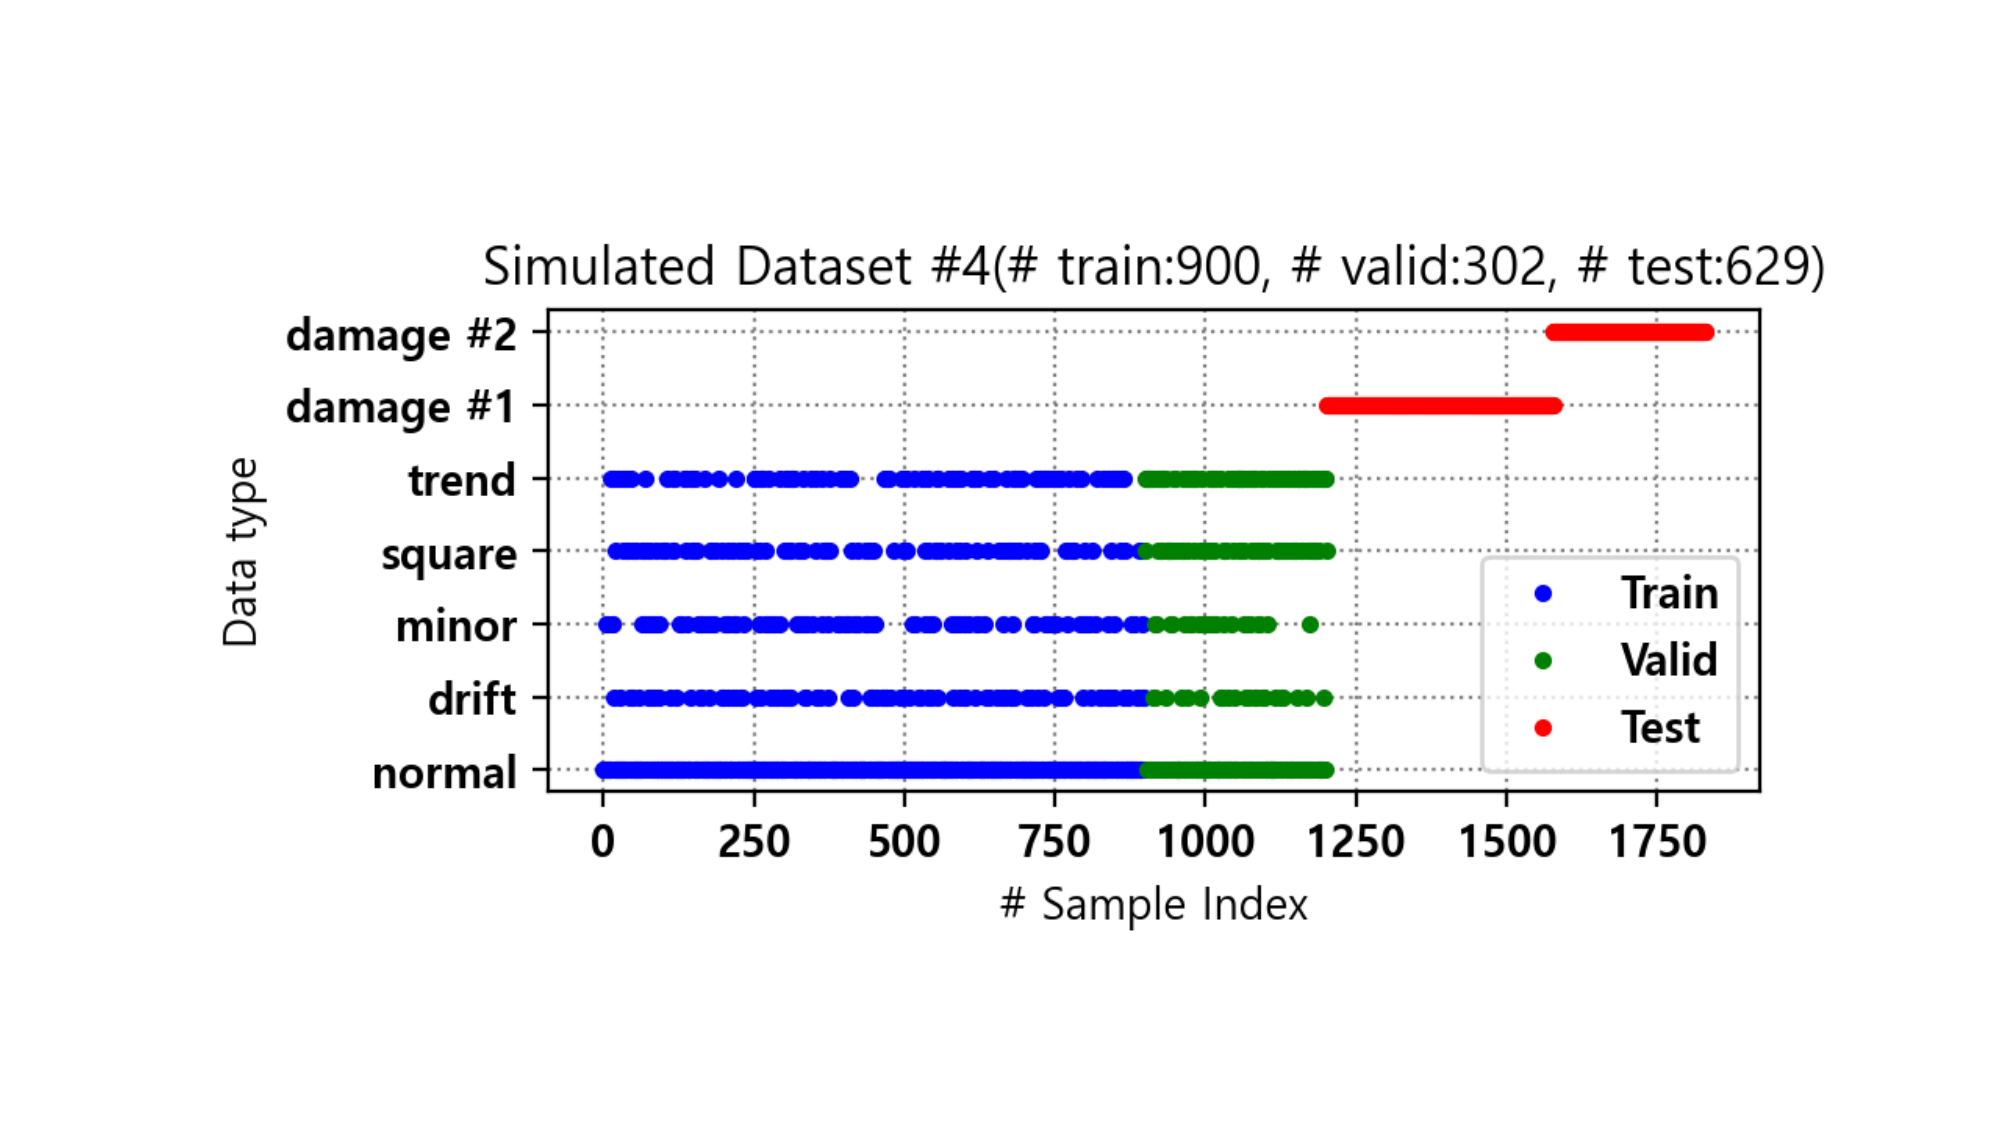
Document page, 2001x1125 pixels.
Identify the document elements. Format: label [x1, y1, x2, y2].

picture [167, 188, 1857, 962]
